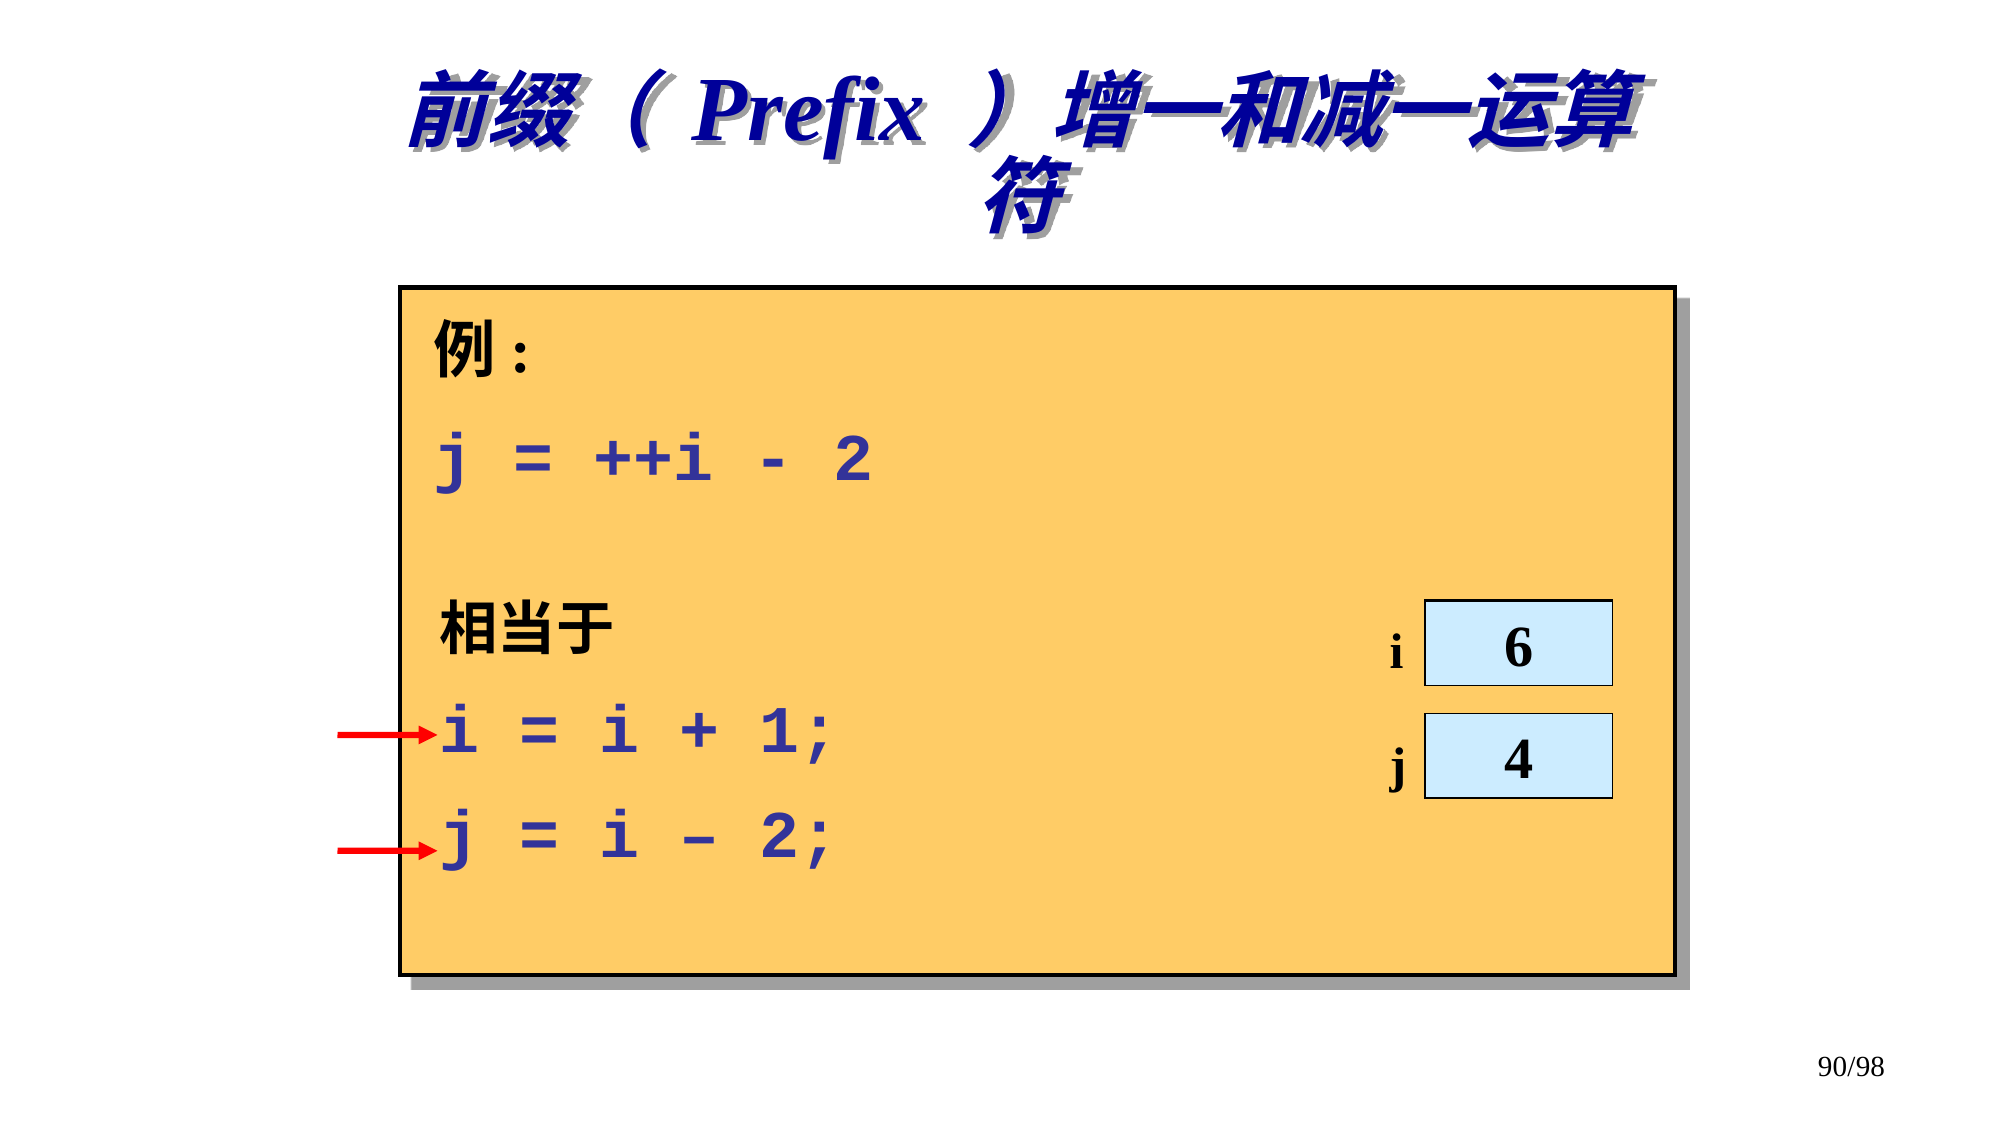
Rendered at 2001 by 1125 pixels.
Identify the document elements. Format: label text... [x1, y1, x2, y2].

text_box 例: j = ++i - 2 [399, 287, 1675, 975]
text_box [337, 844, 438, 858]
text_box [1374, 712, 1613, 801]
text_box [337, 728, 438, 742]
text_box 前缀（ Prefix ）增一和减一运算符 [350, 113, 1686, 252]
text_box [1374, 599, 1613, 687]
text_box 相当于 i = i + 1; j = i – 2; [425, 584, 913, 880]
